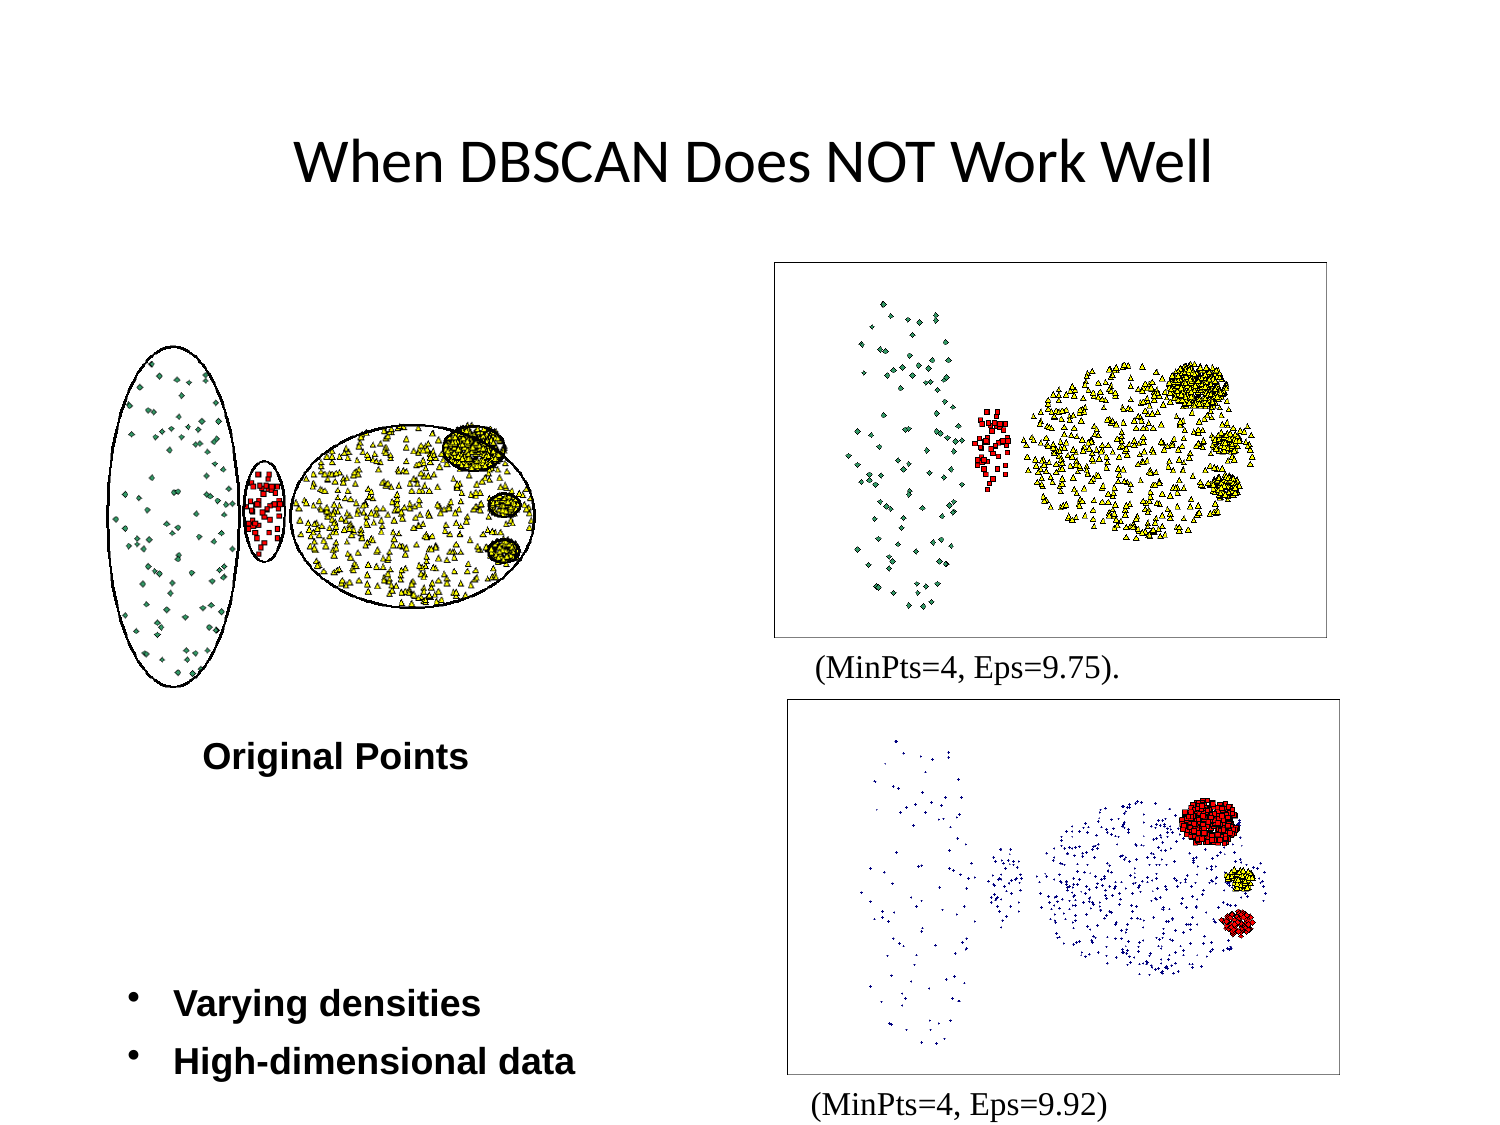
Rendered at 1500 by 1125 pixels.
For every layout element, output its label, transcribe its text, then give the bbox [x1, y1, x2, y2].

picture [74, 337, 576, 732]
text_box (MinPts=4, Eps=9.92) [787, 1083, 1200, 1125]
text_box (MinPts=4, Eps=9.75). [800, 647, 1213, 693]
title When DBSCAN Does NOT Work Well [75, 112, 1434, 204]
text_box Varying densities High-dimensional data [112, 972, 688, 1090]
text_box Original Points [187, 724, 600, 785]
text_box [774, 262, 1327, 638]
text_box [787, 699, 1340, 1076]
